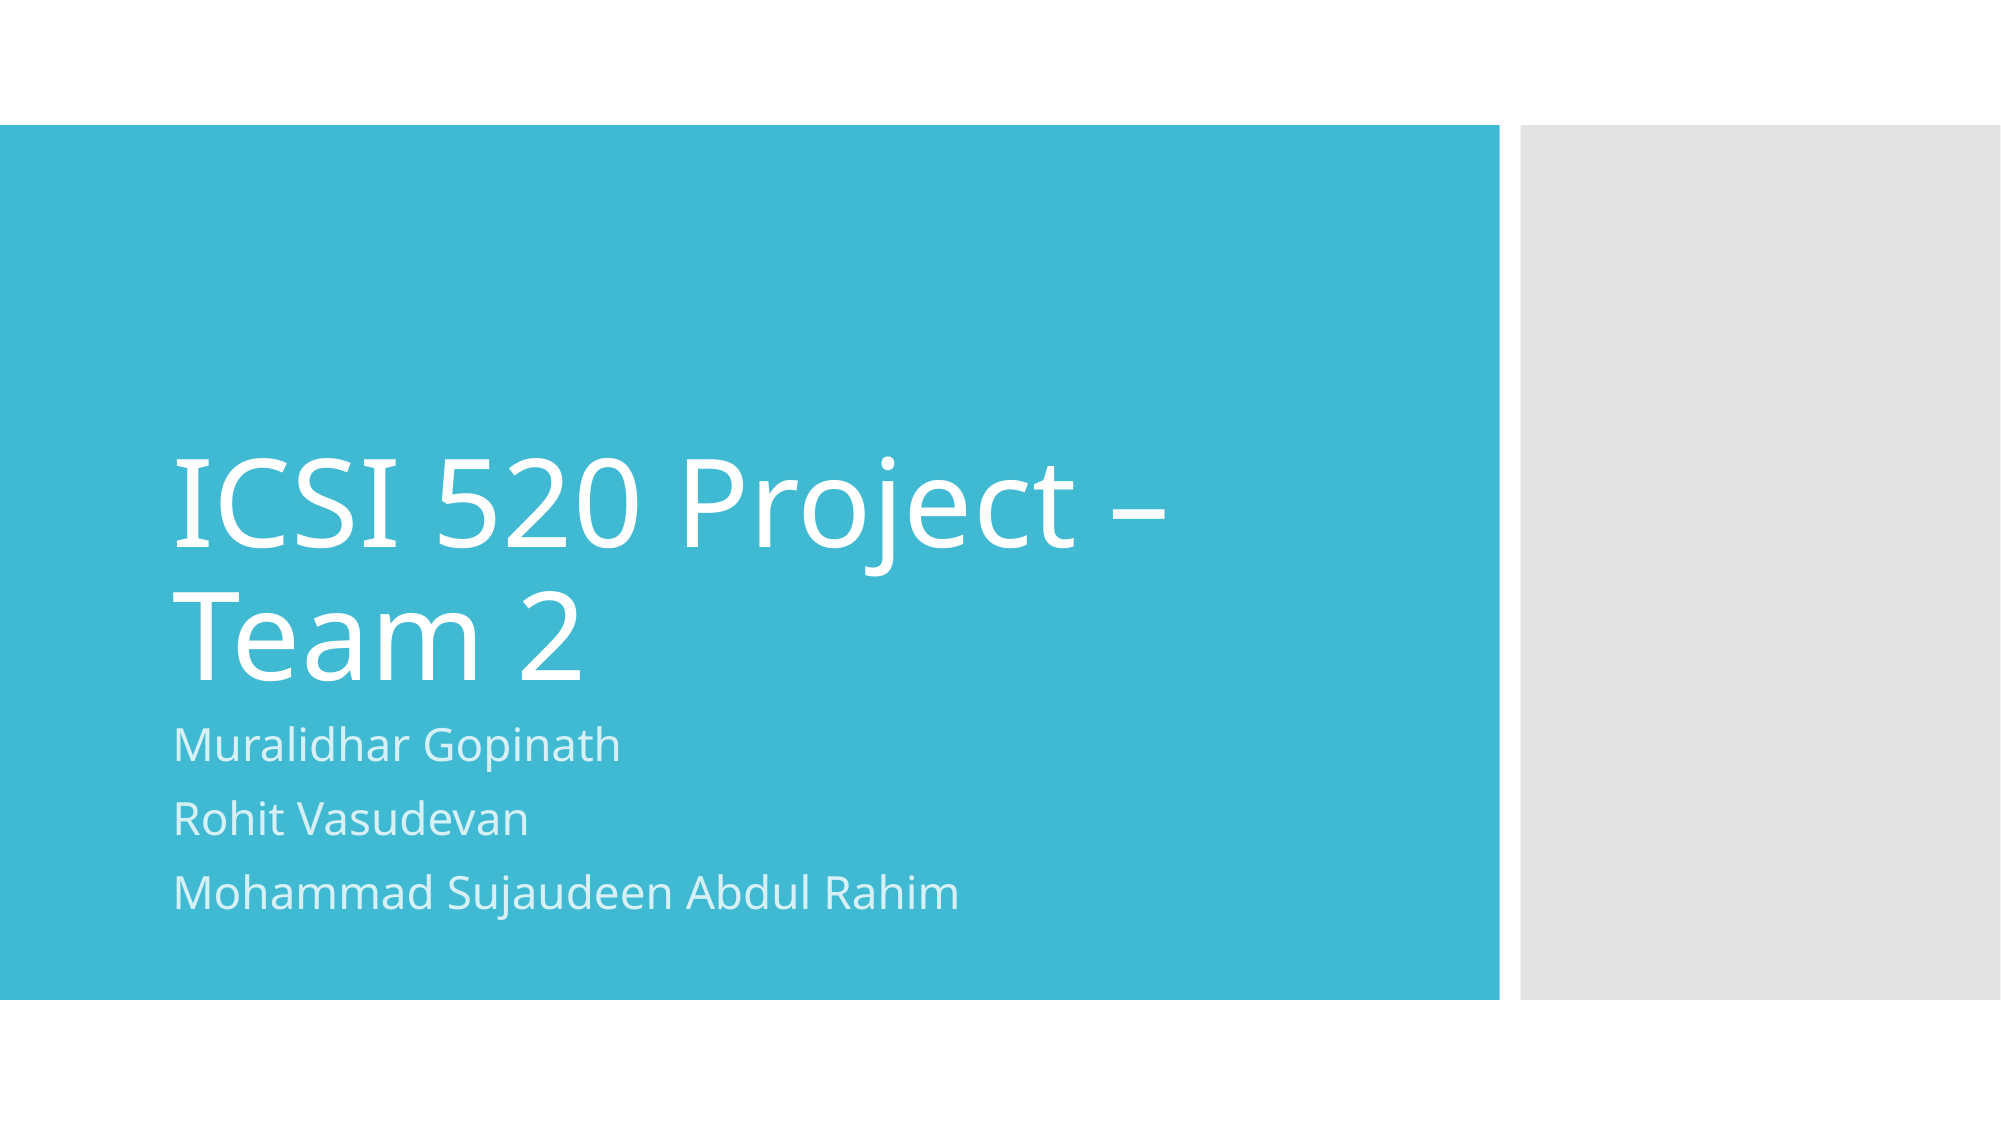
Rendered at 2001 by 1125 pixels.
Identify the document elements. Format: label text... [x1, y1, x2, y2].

subtitle Muralidhar Gopinath Rohit Vasudevan Mohammad Sujaudeen Abdul Rahim [157, 714, 1358, 950]
title ICSI 520 Project – Team 2 [157, 180, 1358, 714]
